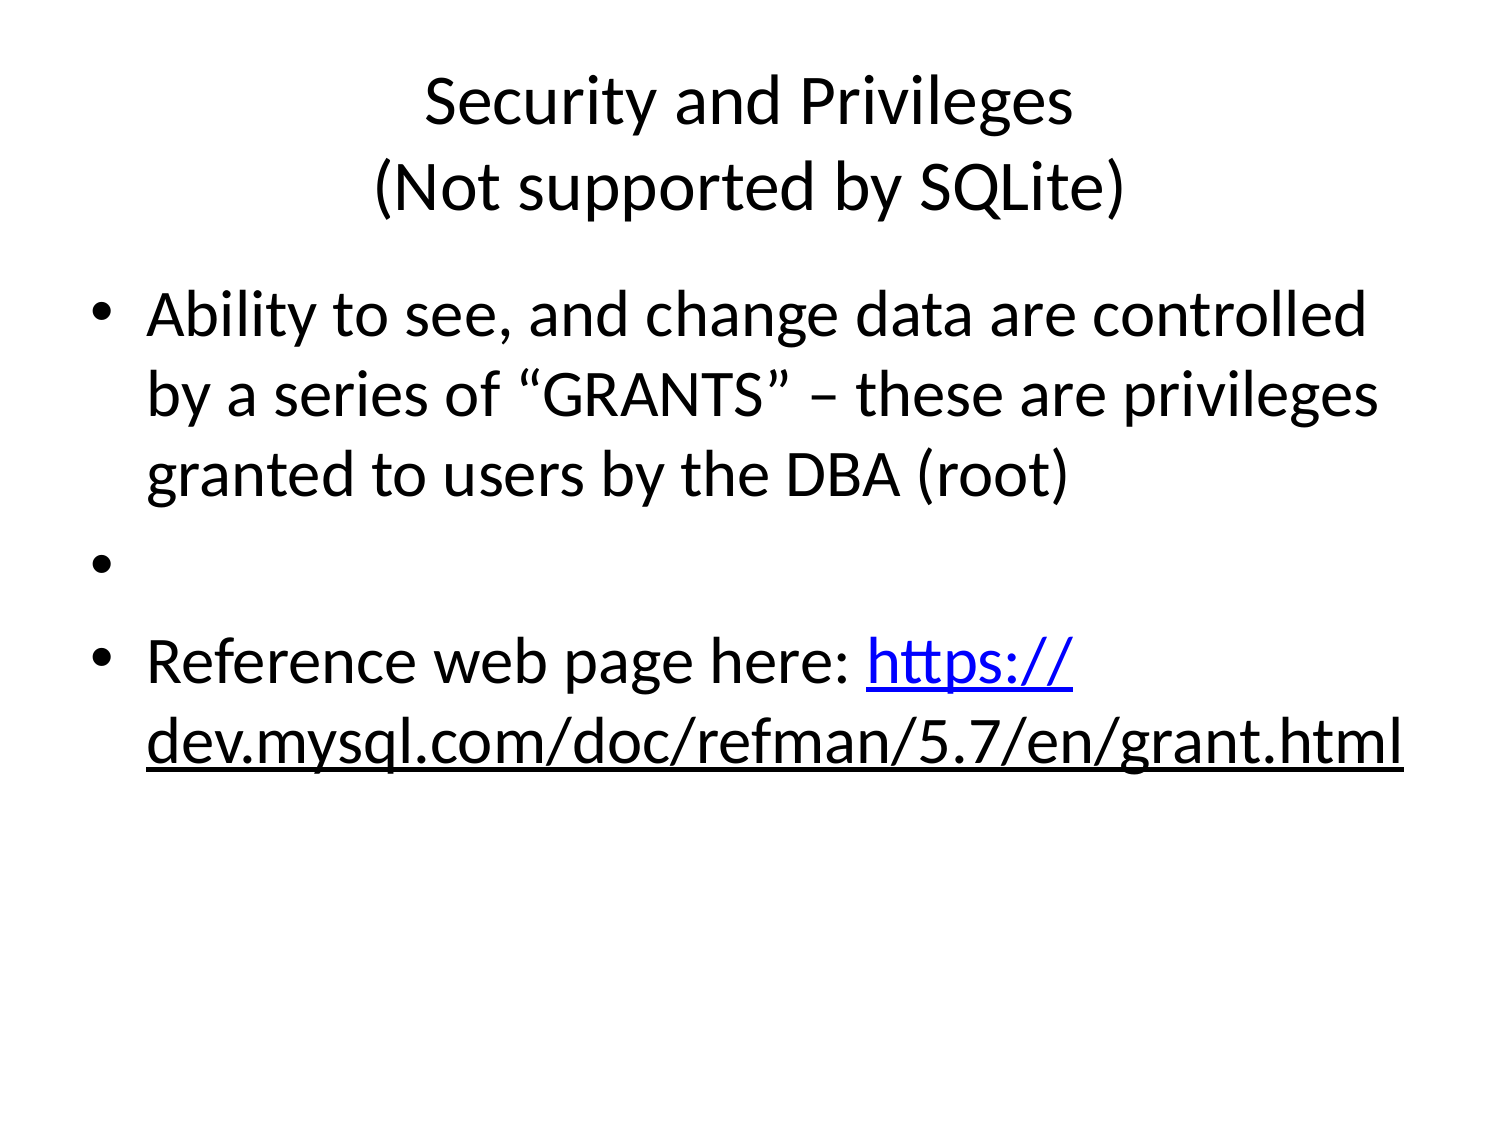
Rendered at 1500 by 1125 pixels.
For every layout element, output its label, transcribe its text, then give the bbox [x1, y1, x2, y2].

title Security and Privileges (Not supported by SQLite) [75, 45, 1425, 233]
list Ability to see, and change data are controlled by a series of “GRANTS” – these are privileges granted to users by the DBA (root) Reference web page here: https://dev.mysql.com/doc/refman/5.7/en/grant.html [75, 262, 1425, 1005]
